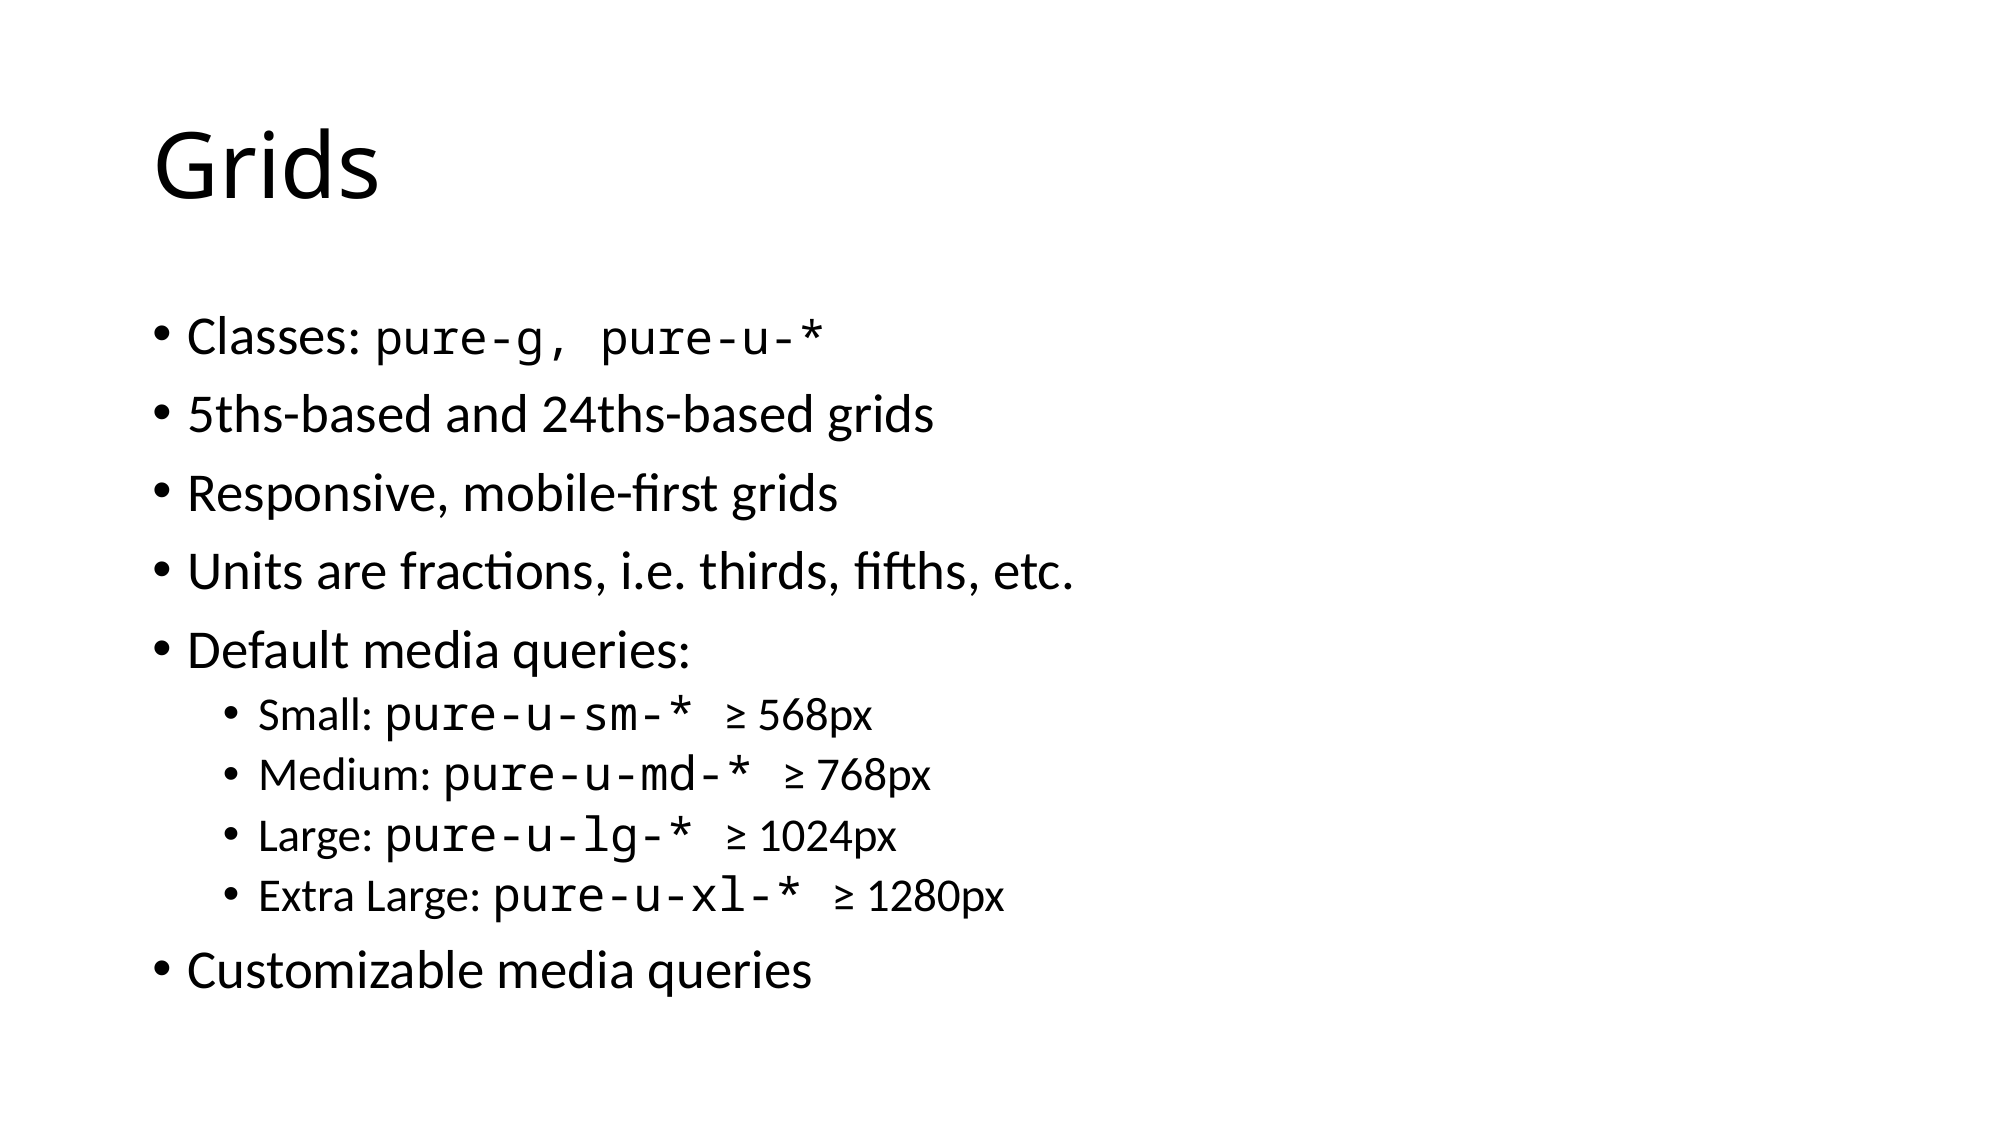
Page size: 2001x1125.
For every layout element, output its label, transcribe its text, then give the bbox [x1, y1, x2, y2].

list Classes: pure-g, pure-u-* 5ths-based and 24ths-based grids Responsive, mobile-first grids Units are fractions, i.e. thirds, fifths, etc. Default media queries: Small: pure-u-sm-* ≥ 568px Medium: pure-u-md-* ≥ 768px Large: pure-u-lg-* ≥ 1024px Extra Large: pure-u-xl-* ≥ 1280px Customizable media queries [137, 299, 1863, 1014]
title Grids [137, 59, 1863, 278]
